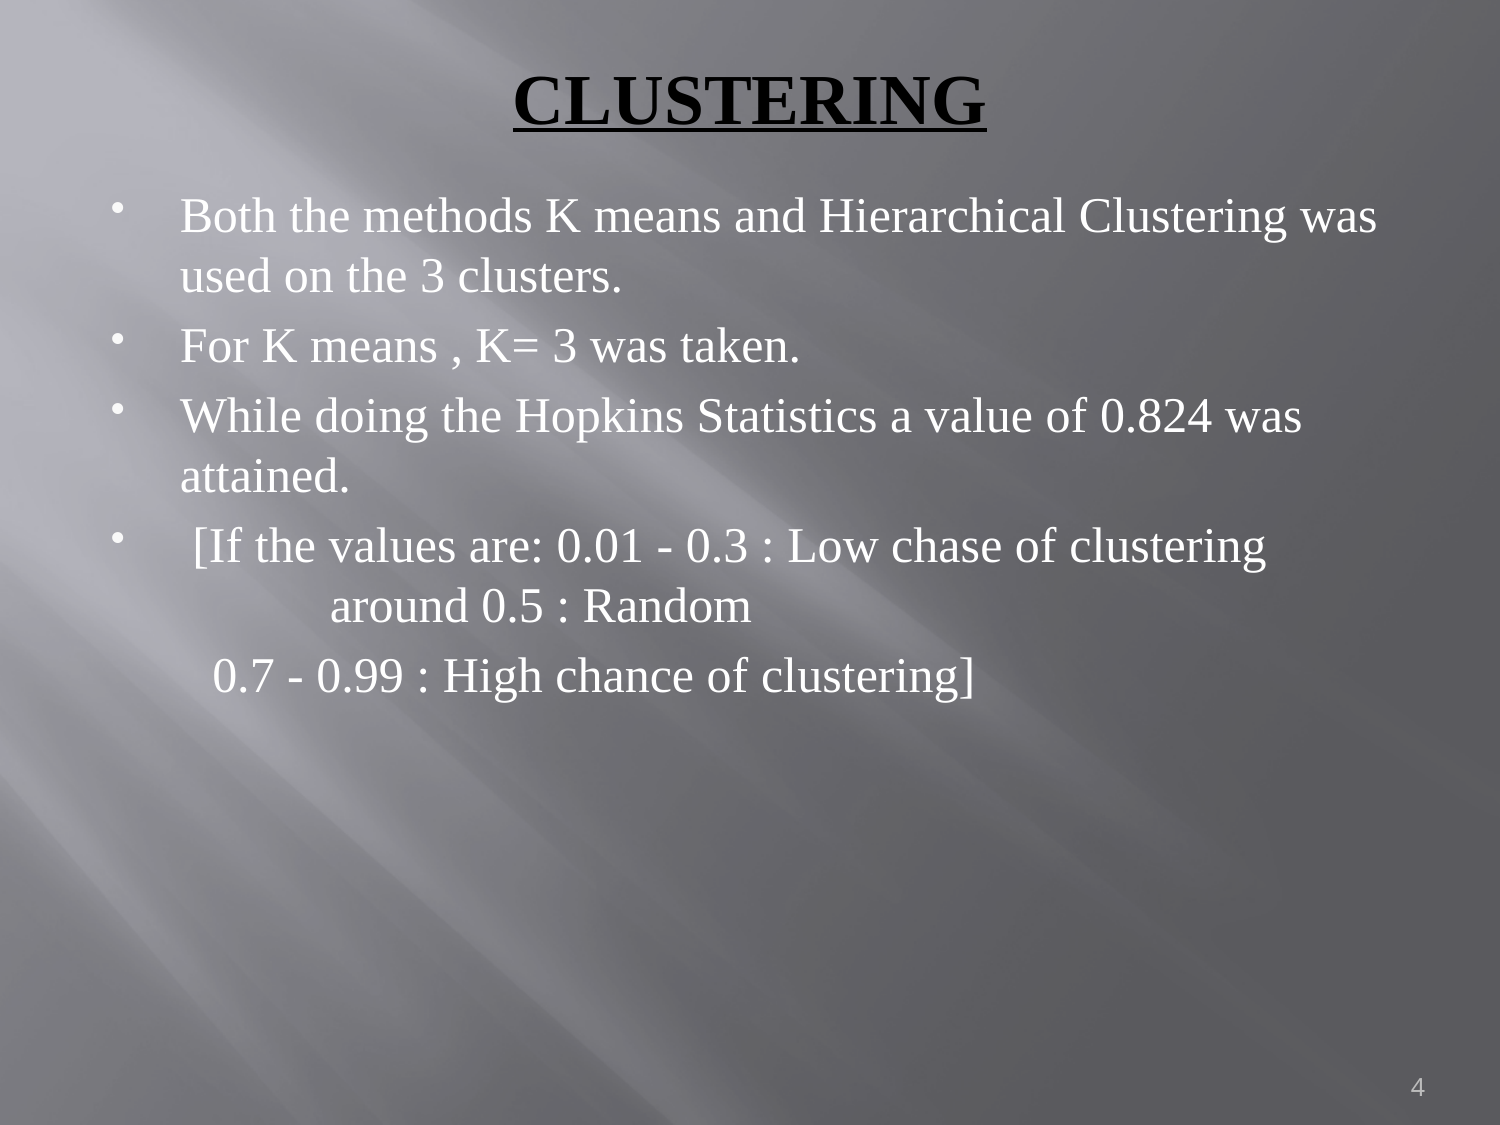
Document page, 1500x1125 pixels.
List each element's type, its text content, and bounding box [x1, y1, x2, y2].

slide_number 4 [1299, 1052, 1425, 1113]
list Both the methods K means and Hierarchical Clustering was used on the 3 clusters. For K means , K= 3 was taken. While doing the Hopkins Statistics a value of 0.824 was attained. [If the values are: 0.01 - 0.3 : Low chase of clustering around 0.5 : Random 0.7 - 0.99 : High chance of clustering] [75, 174, 1425, 1005]
title CLUSTERING [75, 45, 1425, 174]
